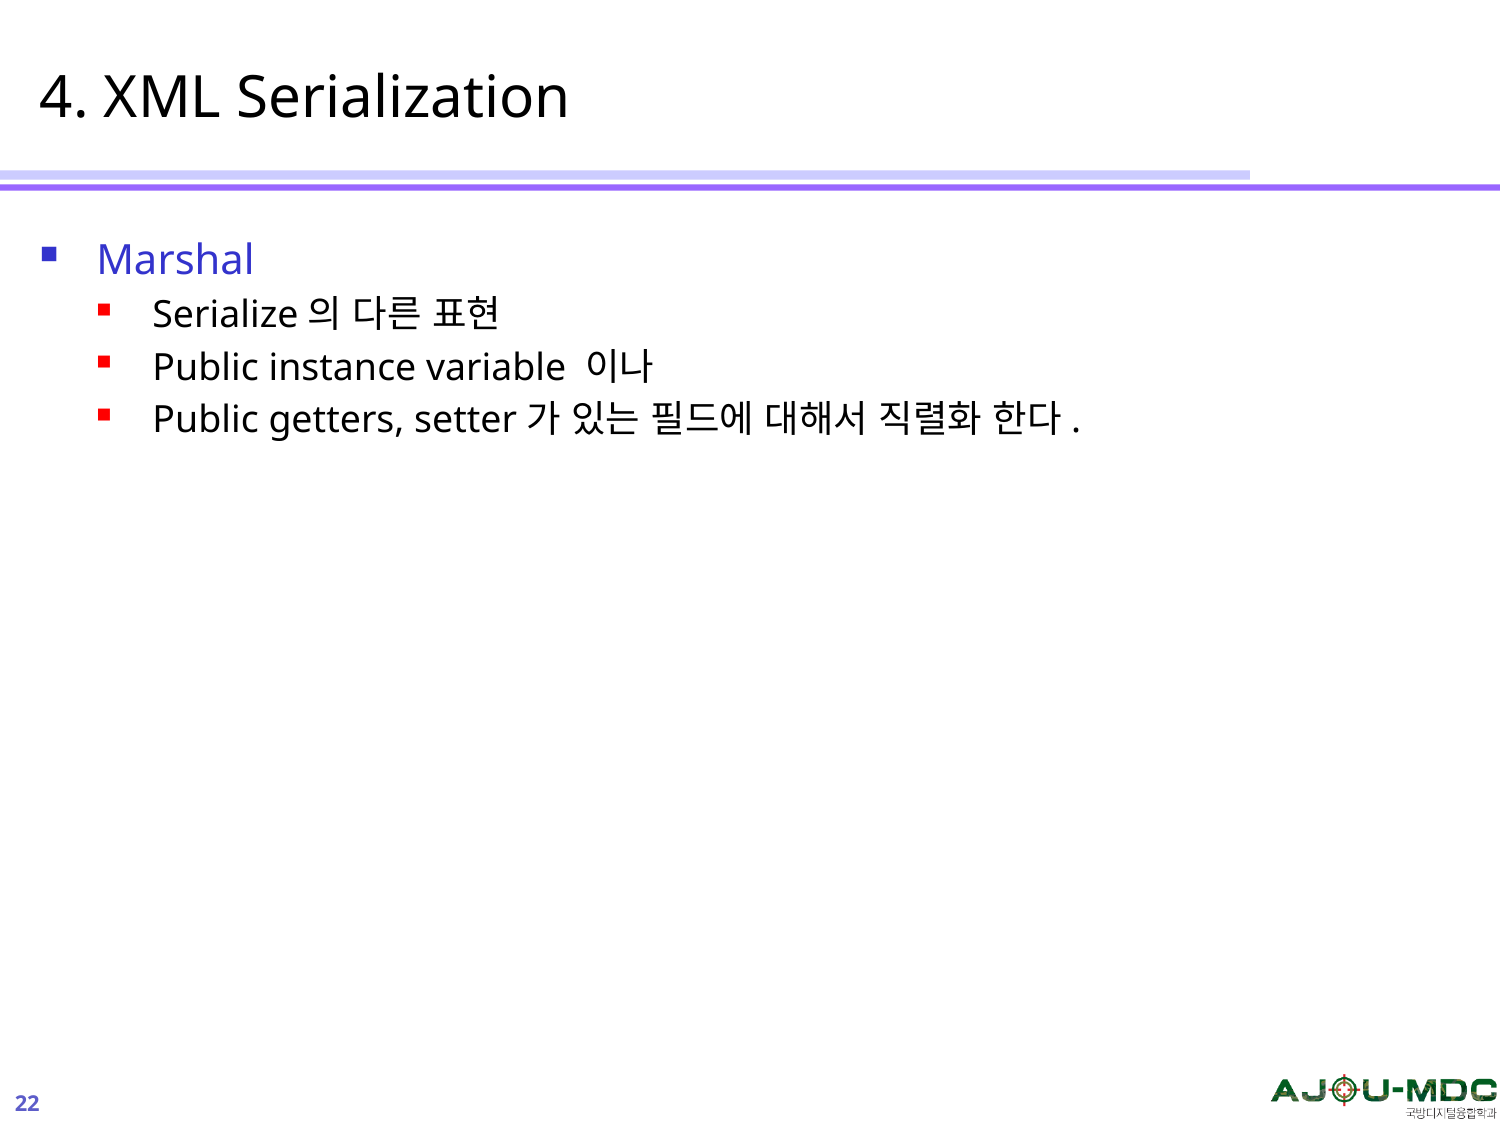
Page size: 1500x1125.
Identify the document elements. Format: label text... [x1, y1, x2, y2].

slide_number 22 [0, 1082, 138, 1125]
title 4. XML Serialization [24, 26, 1475, 163]
picture [1268, 1072, 1500, 1122]
list Marshal Serialize의 다른 표현 Public instance variable 이나 Public getters, setter가 있는 필드에 대해서 직렬화 한다. [24, 224, 1475, 1035]
